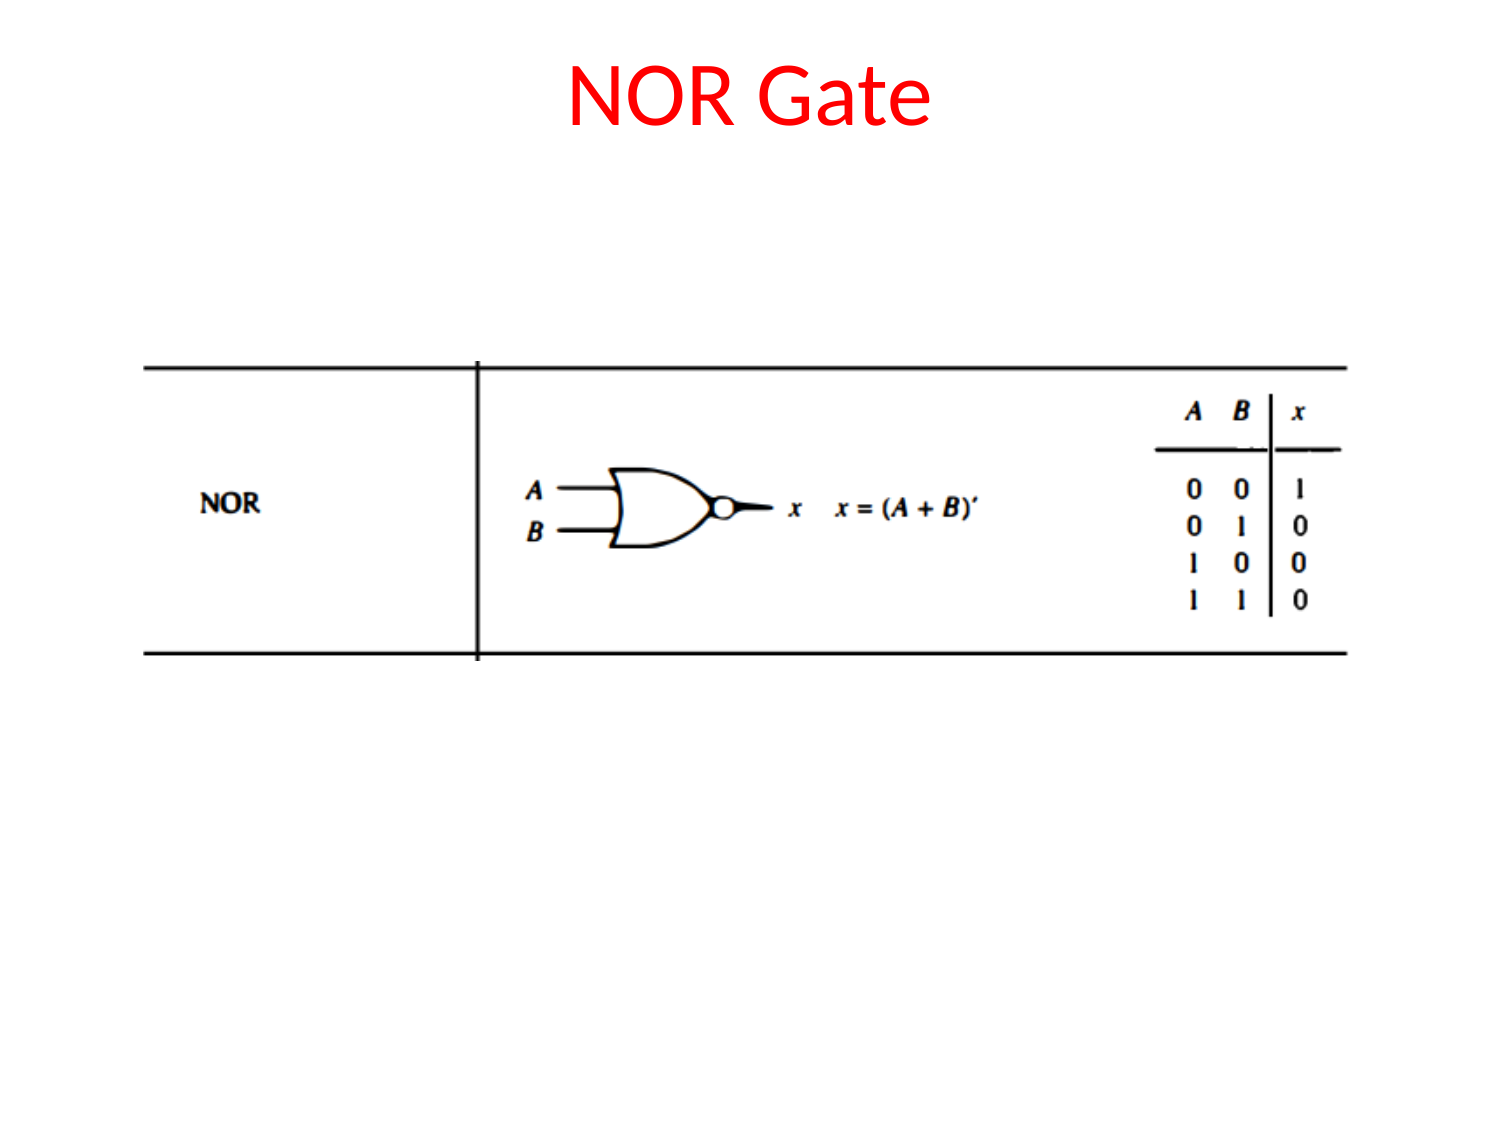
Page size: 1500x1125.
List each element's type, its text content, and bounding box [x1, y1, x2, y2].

title NOR Gate [75, 7, 1425, 171]
picture [143, 361, 1357, 661]
